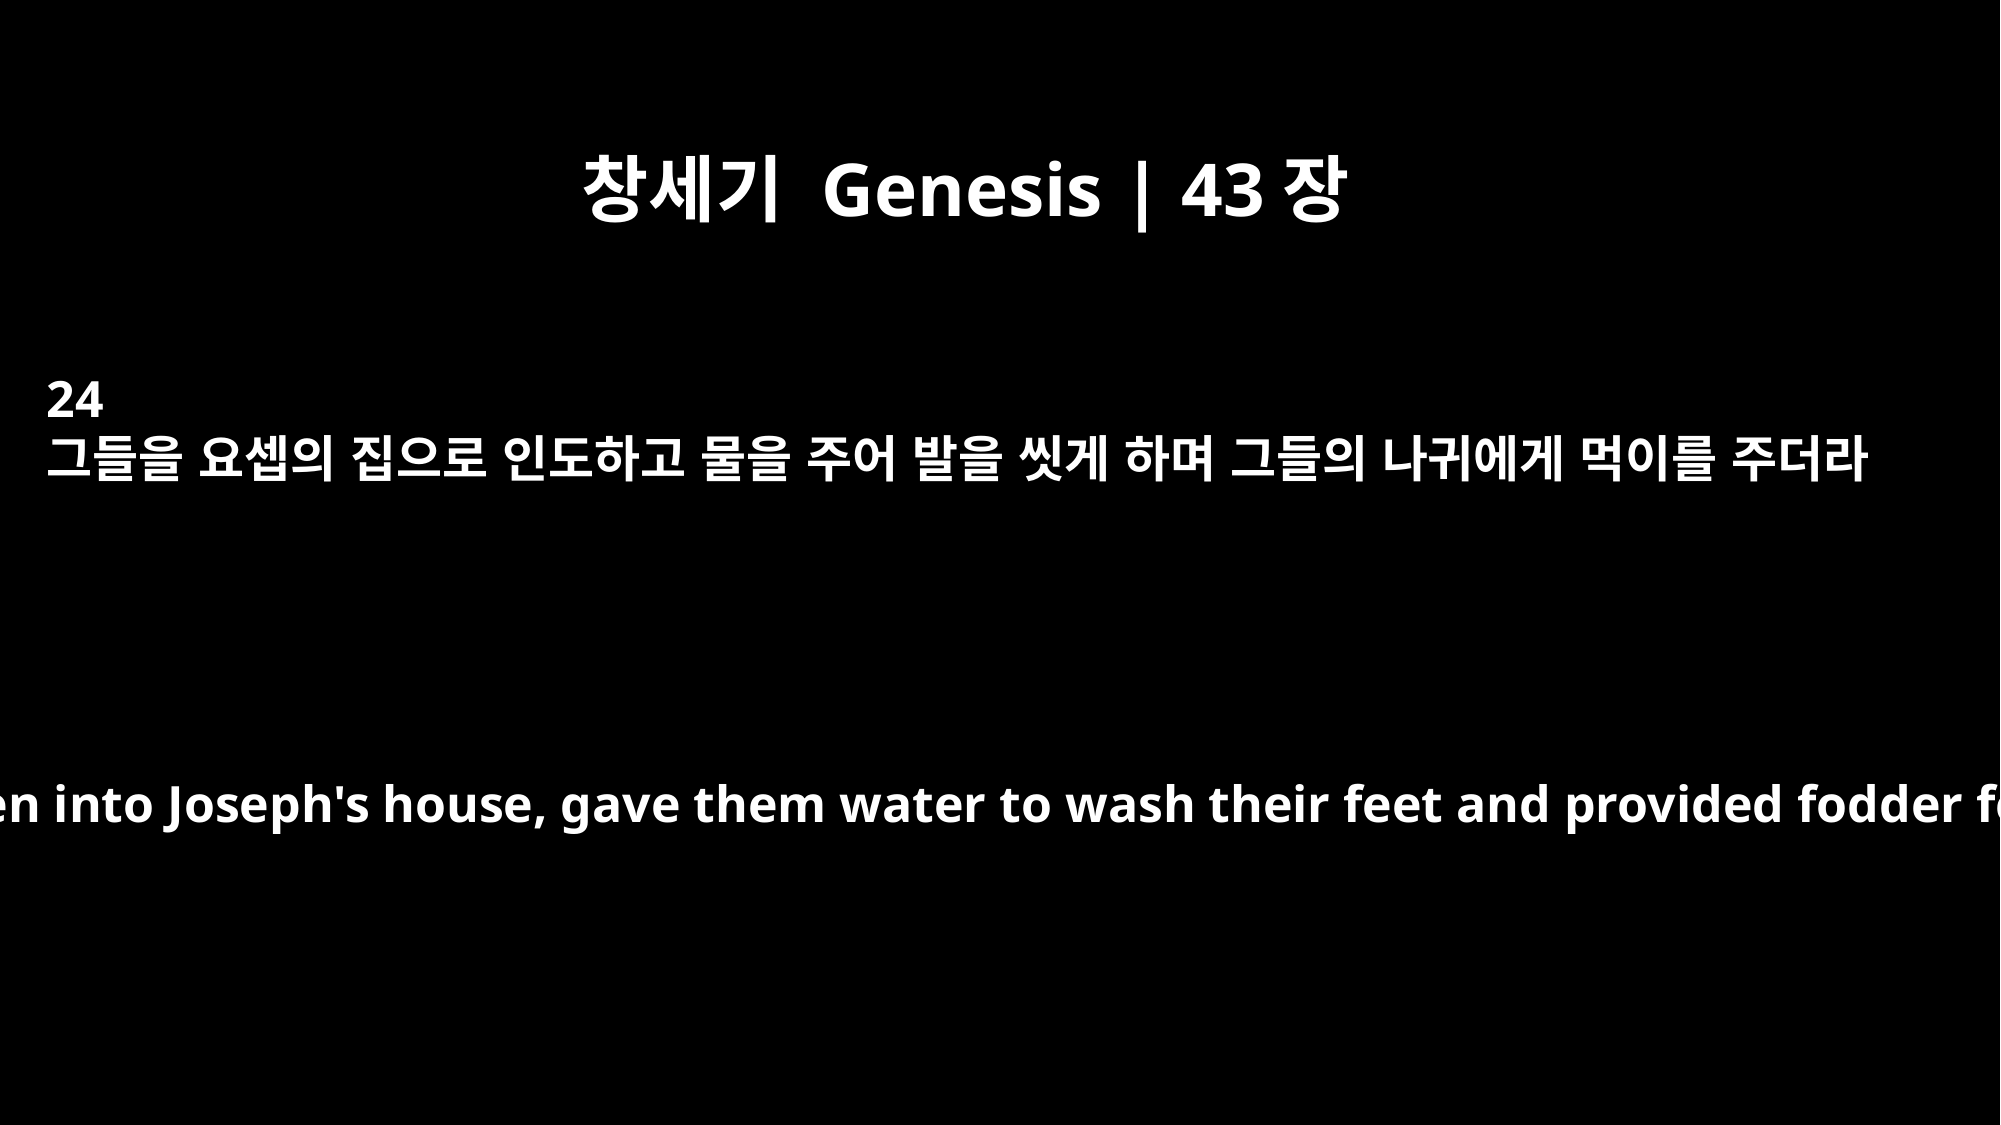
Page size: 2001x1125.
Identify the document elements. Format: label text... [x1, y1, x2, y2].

text_box 창세기 Genesis | 43장 [566, 136, 1365, 239]
text_box The steward took the men into Joseph's house, gave them water to wash their feet and provided fodder for their donkeys. [0, 764, 2000, 840]
text_box 24 그들을 요셉의 집으로 인도하고 물을 주어 발을 씻게 하며 그들의 나귀에게 먹이를 주더라 [31, 359, 1886, 495]
